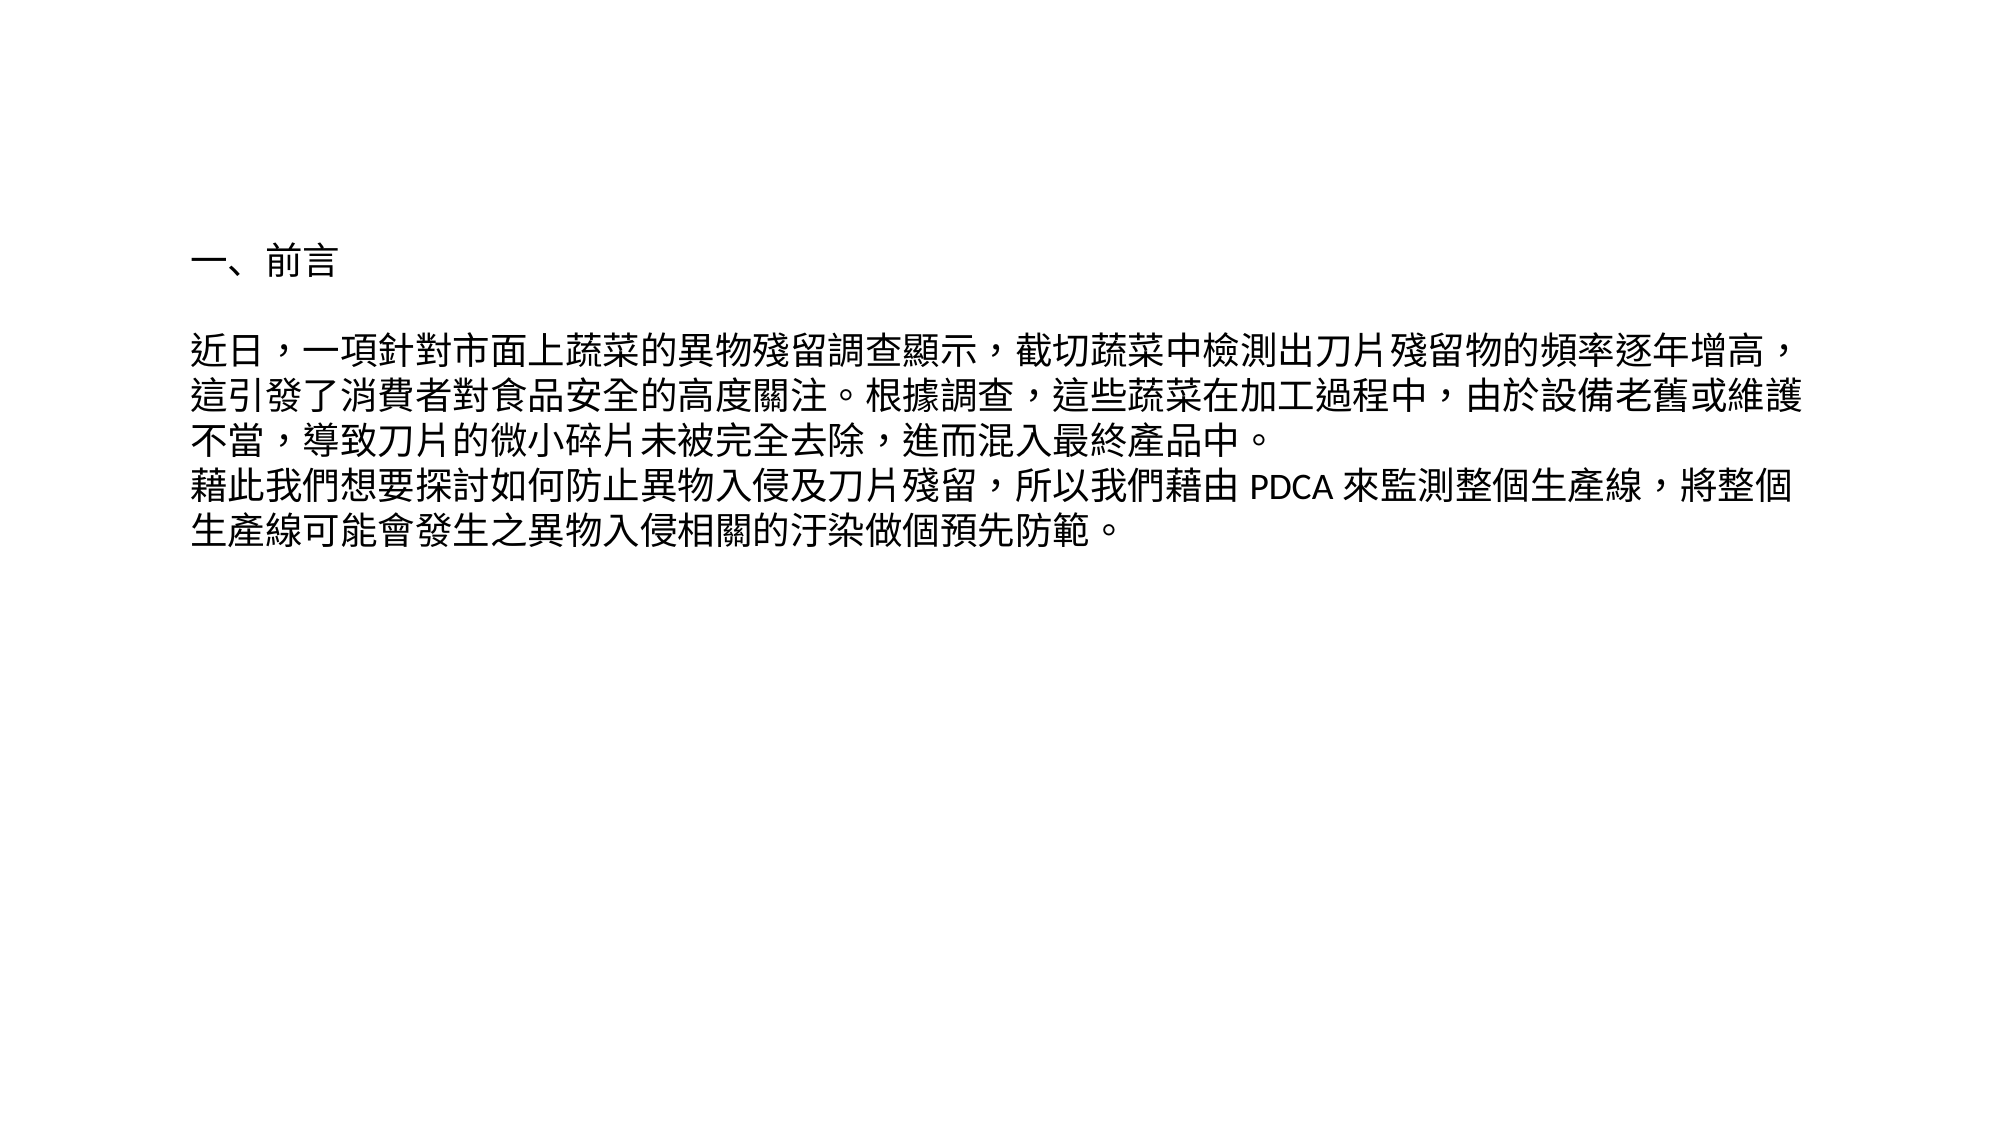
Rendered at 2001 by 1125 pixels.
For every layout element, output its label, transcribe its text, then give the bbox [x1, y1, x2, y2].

text_box 一、前言 近日，一項針對市面上蔬菜的異物殘留調查顯示，截切蔬菜中檢測出刀片殘留物的頻率逐年增高，這引發了消費者對食品安全的高度關注。根據調查，這些蔬菜在加工過程中，由於設備老舊或維護不當，導致刀片的微小碎片未被完全去除，進而混入最終產品中。 藉此我們想要探討如何防止異物入侵及刀片殘留，所以我們藉由PDCA來監測整個生產線，將整個生產線可能會發生之異物入侵相關的汙染做個預先防範。 [175, 229, 1825, 559]
